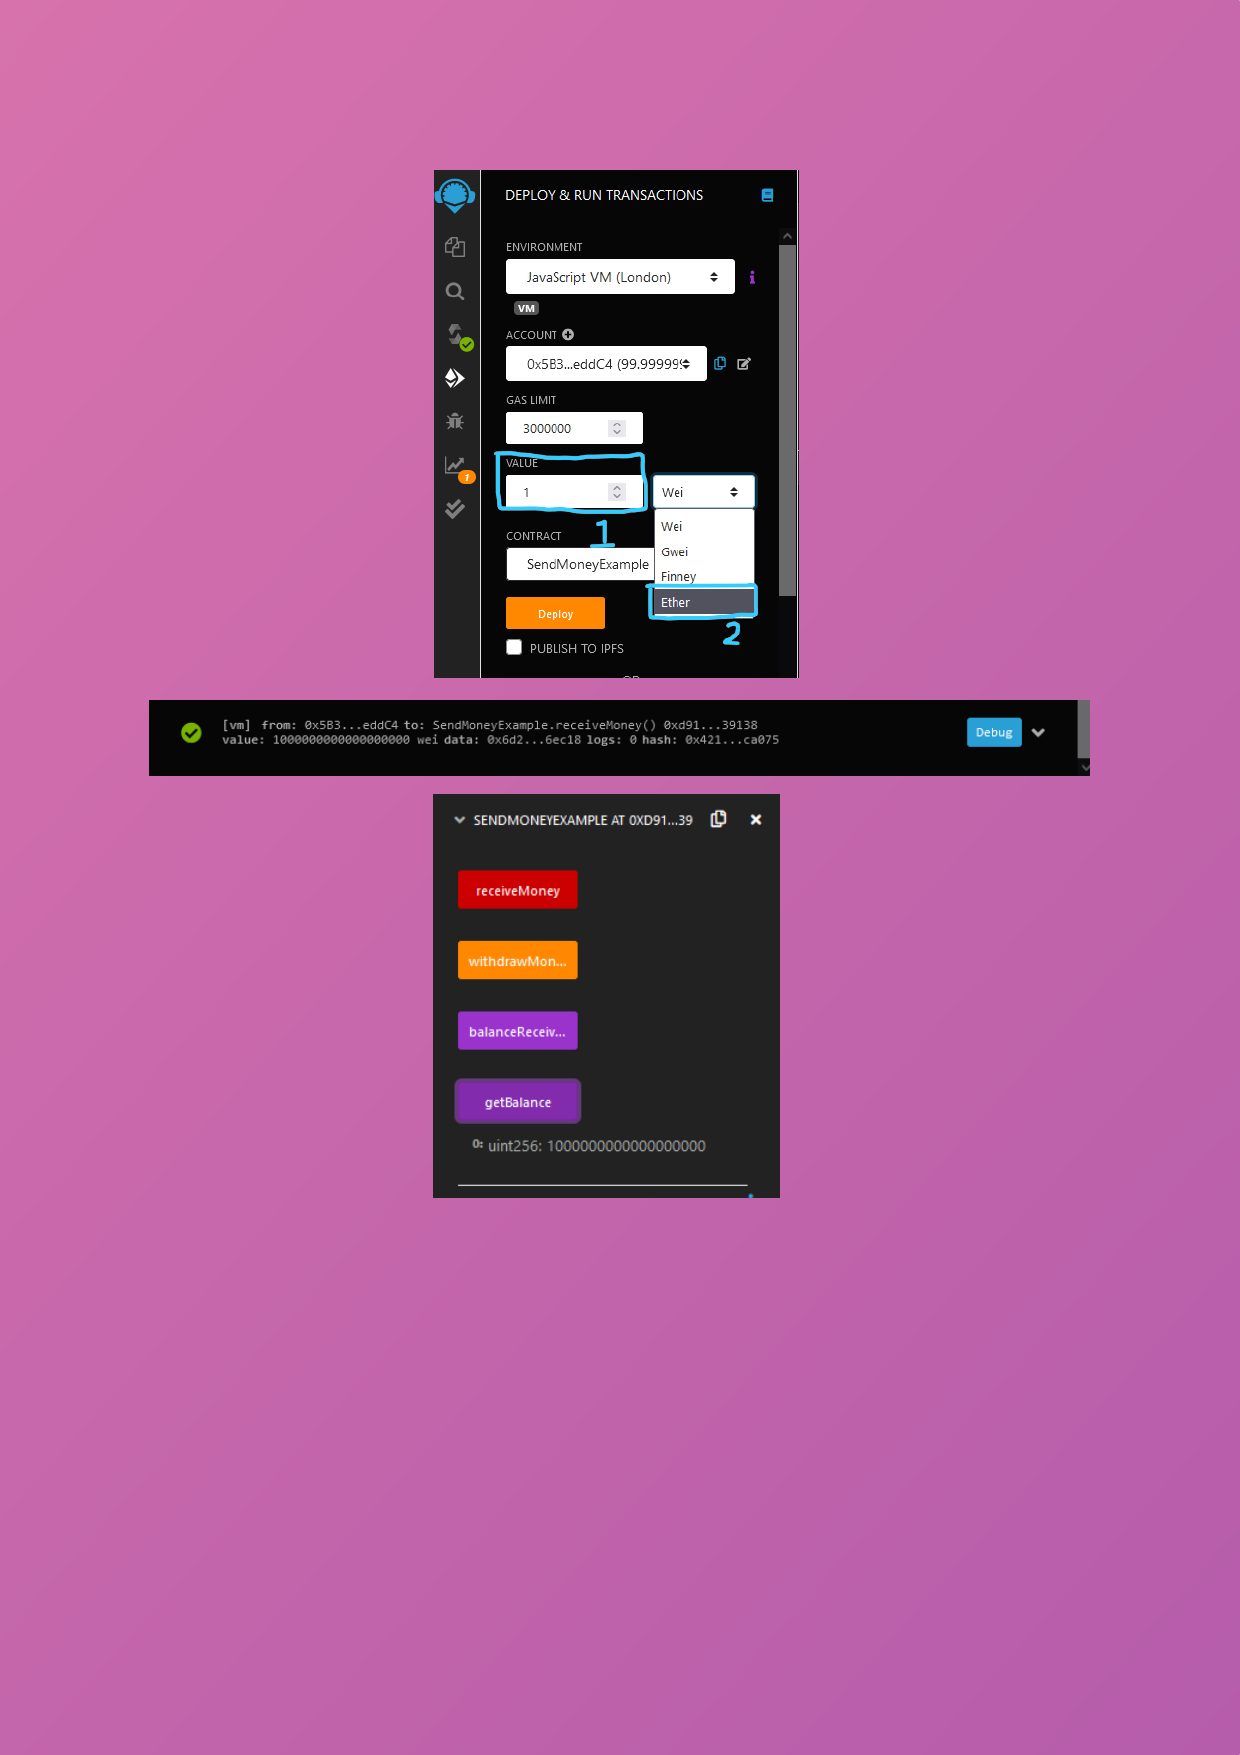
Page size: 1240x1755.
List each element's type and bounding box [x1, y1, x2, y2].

picture [433, 793, 780, 1198]
text_box [434, 169, 800, 678]
picture [149, 699, 1091, 776]
